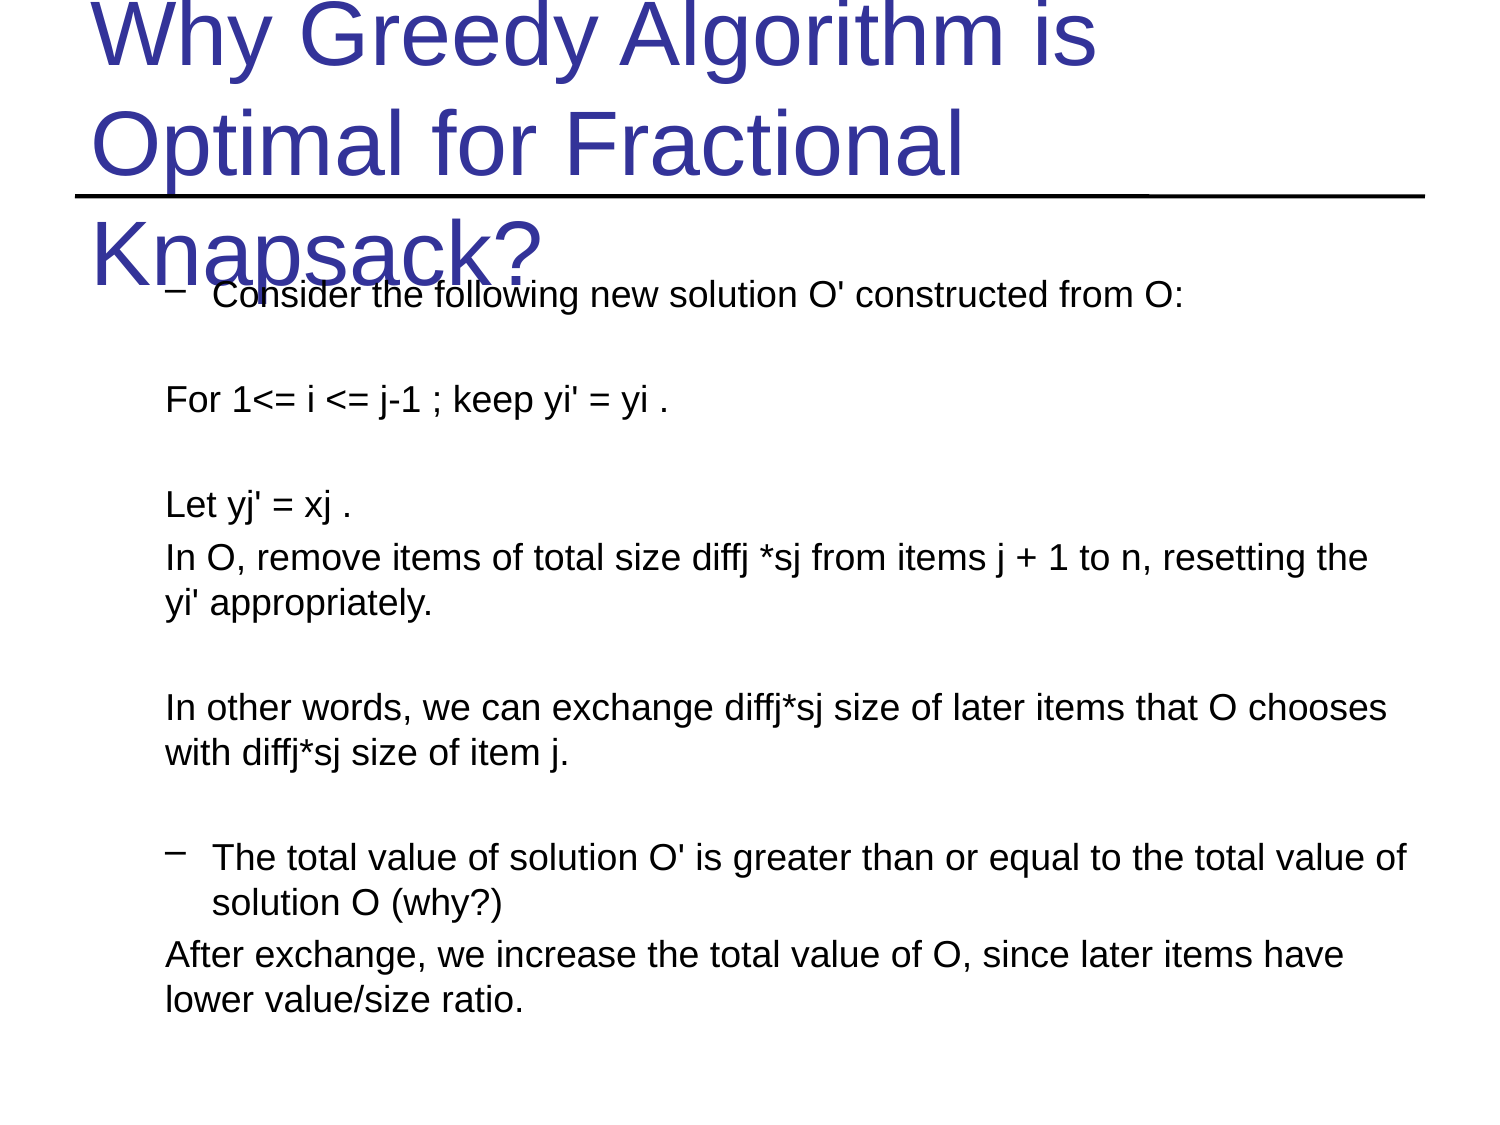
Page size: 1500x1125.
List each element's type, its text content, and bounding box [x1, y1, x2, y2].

list Consider the following new solution O' constructed from O: For 1<= i <= j-1 ; keep yi' = yi . Let yj' = xj . In O, remove items of total size diffj *sj from items j + 1 to n, resetting the yi' appropriately. In other words, we can exchange diffj*sj size of later items that O chooses with diffj*sj size of item j. The total value of solution O' is greater than or equal to the total value of solution O (why?) After exchange, we increase the total value of O, since later items have lower value/size ratio. [75, 262, 1425, 1005]
title Why Greedy Algorithm is Optimal for Fractional Knapsack? [75, 45, 1425, 233]
